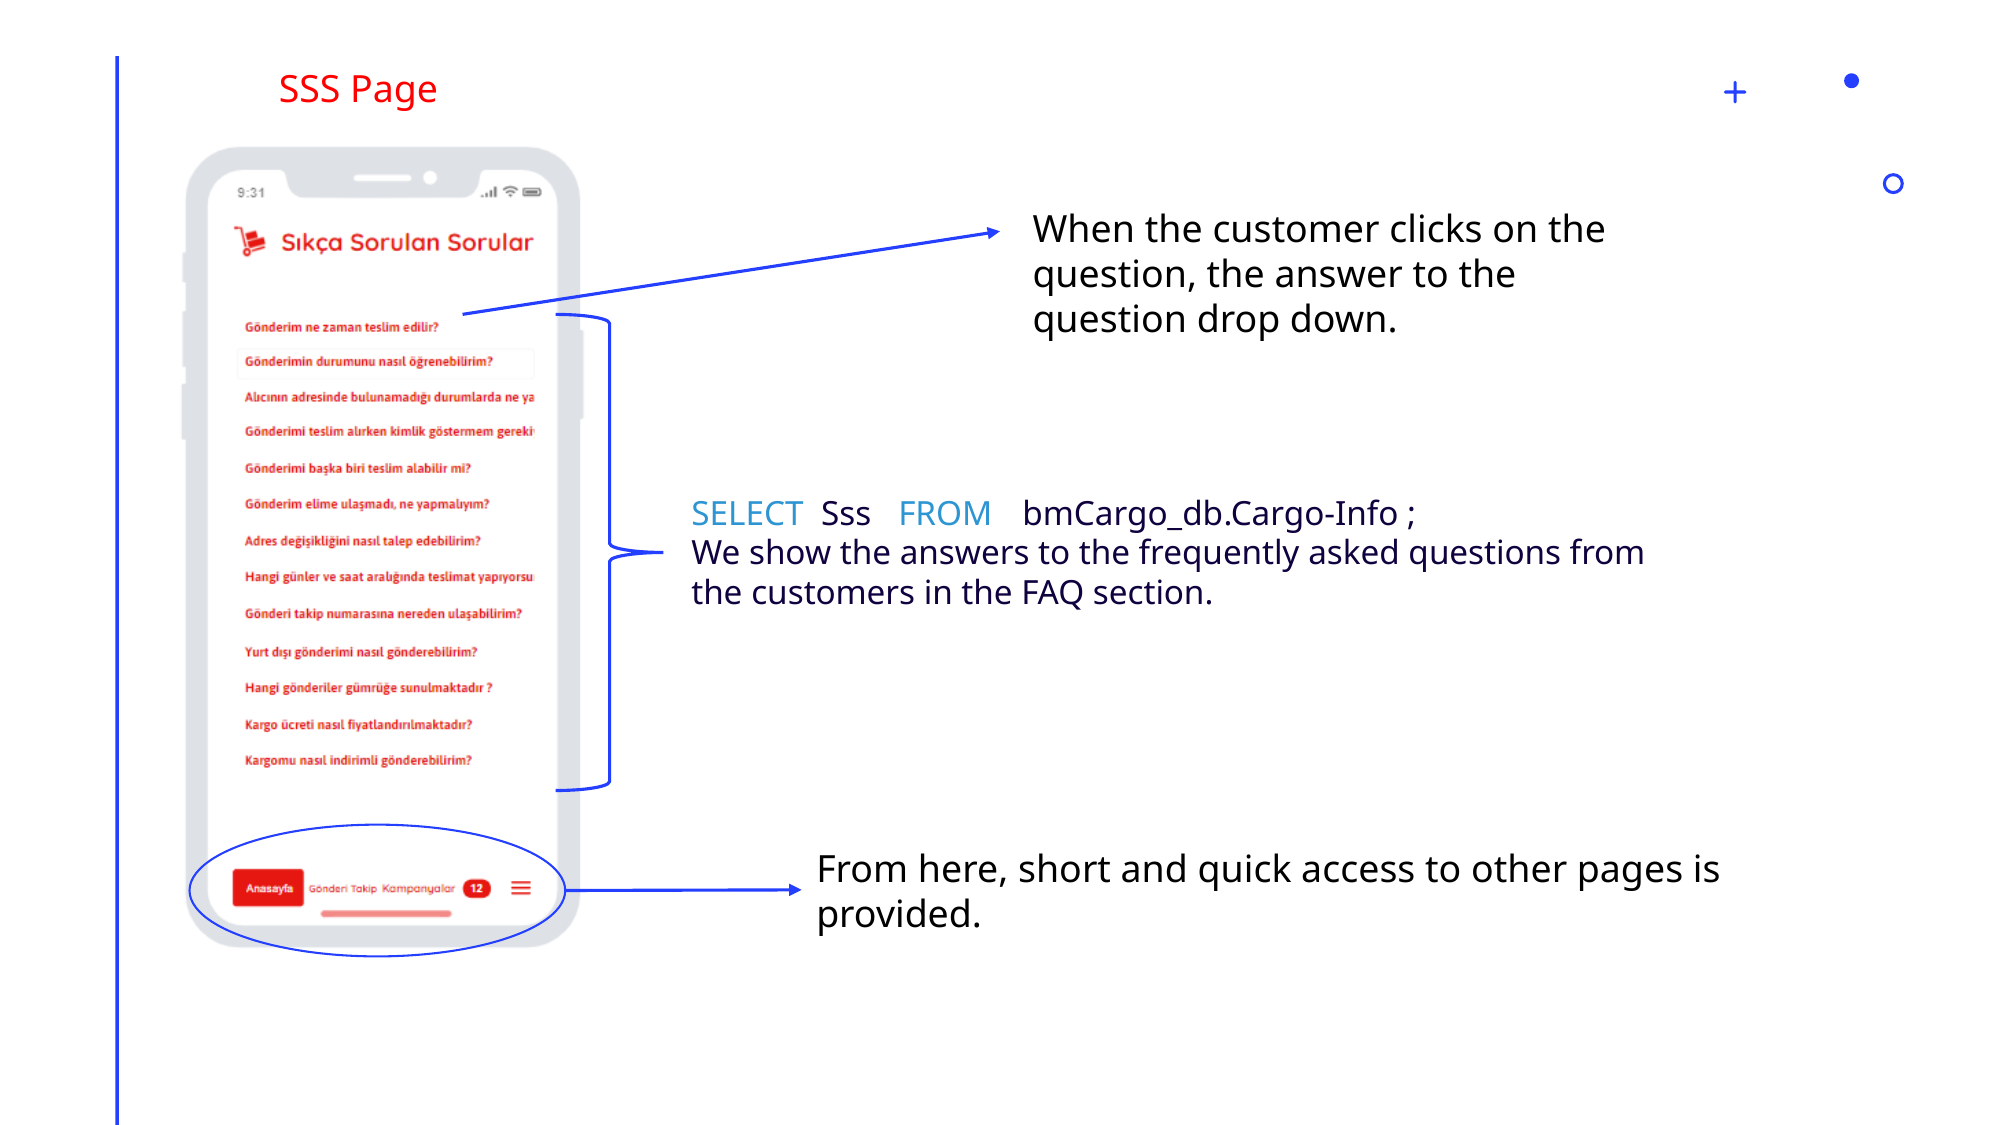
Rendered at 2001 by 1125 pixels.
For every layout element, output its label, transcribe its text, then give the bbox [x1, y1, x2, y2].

text_box From here, short and quick access to other pages is provided. [801, 837, 1739, 943]
text_box SSS Page [264, 57, 707, 118]
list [134, 118, 616, 987]
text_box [462, 231, 1000, 315]
text_box SELECT Sss* FROM CbmCargo_db.Cargo-Info ; We show the answers to the frequently asked questions from the customers in the FAQ section. [676, 484, 1677, 619]
text_box [616, 546, 664, 559]
text_box When the customer clicks on the question, the answer to the question drop down. [1017, 197, 1677, 348]
